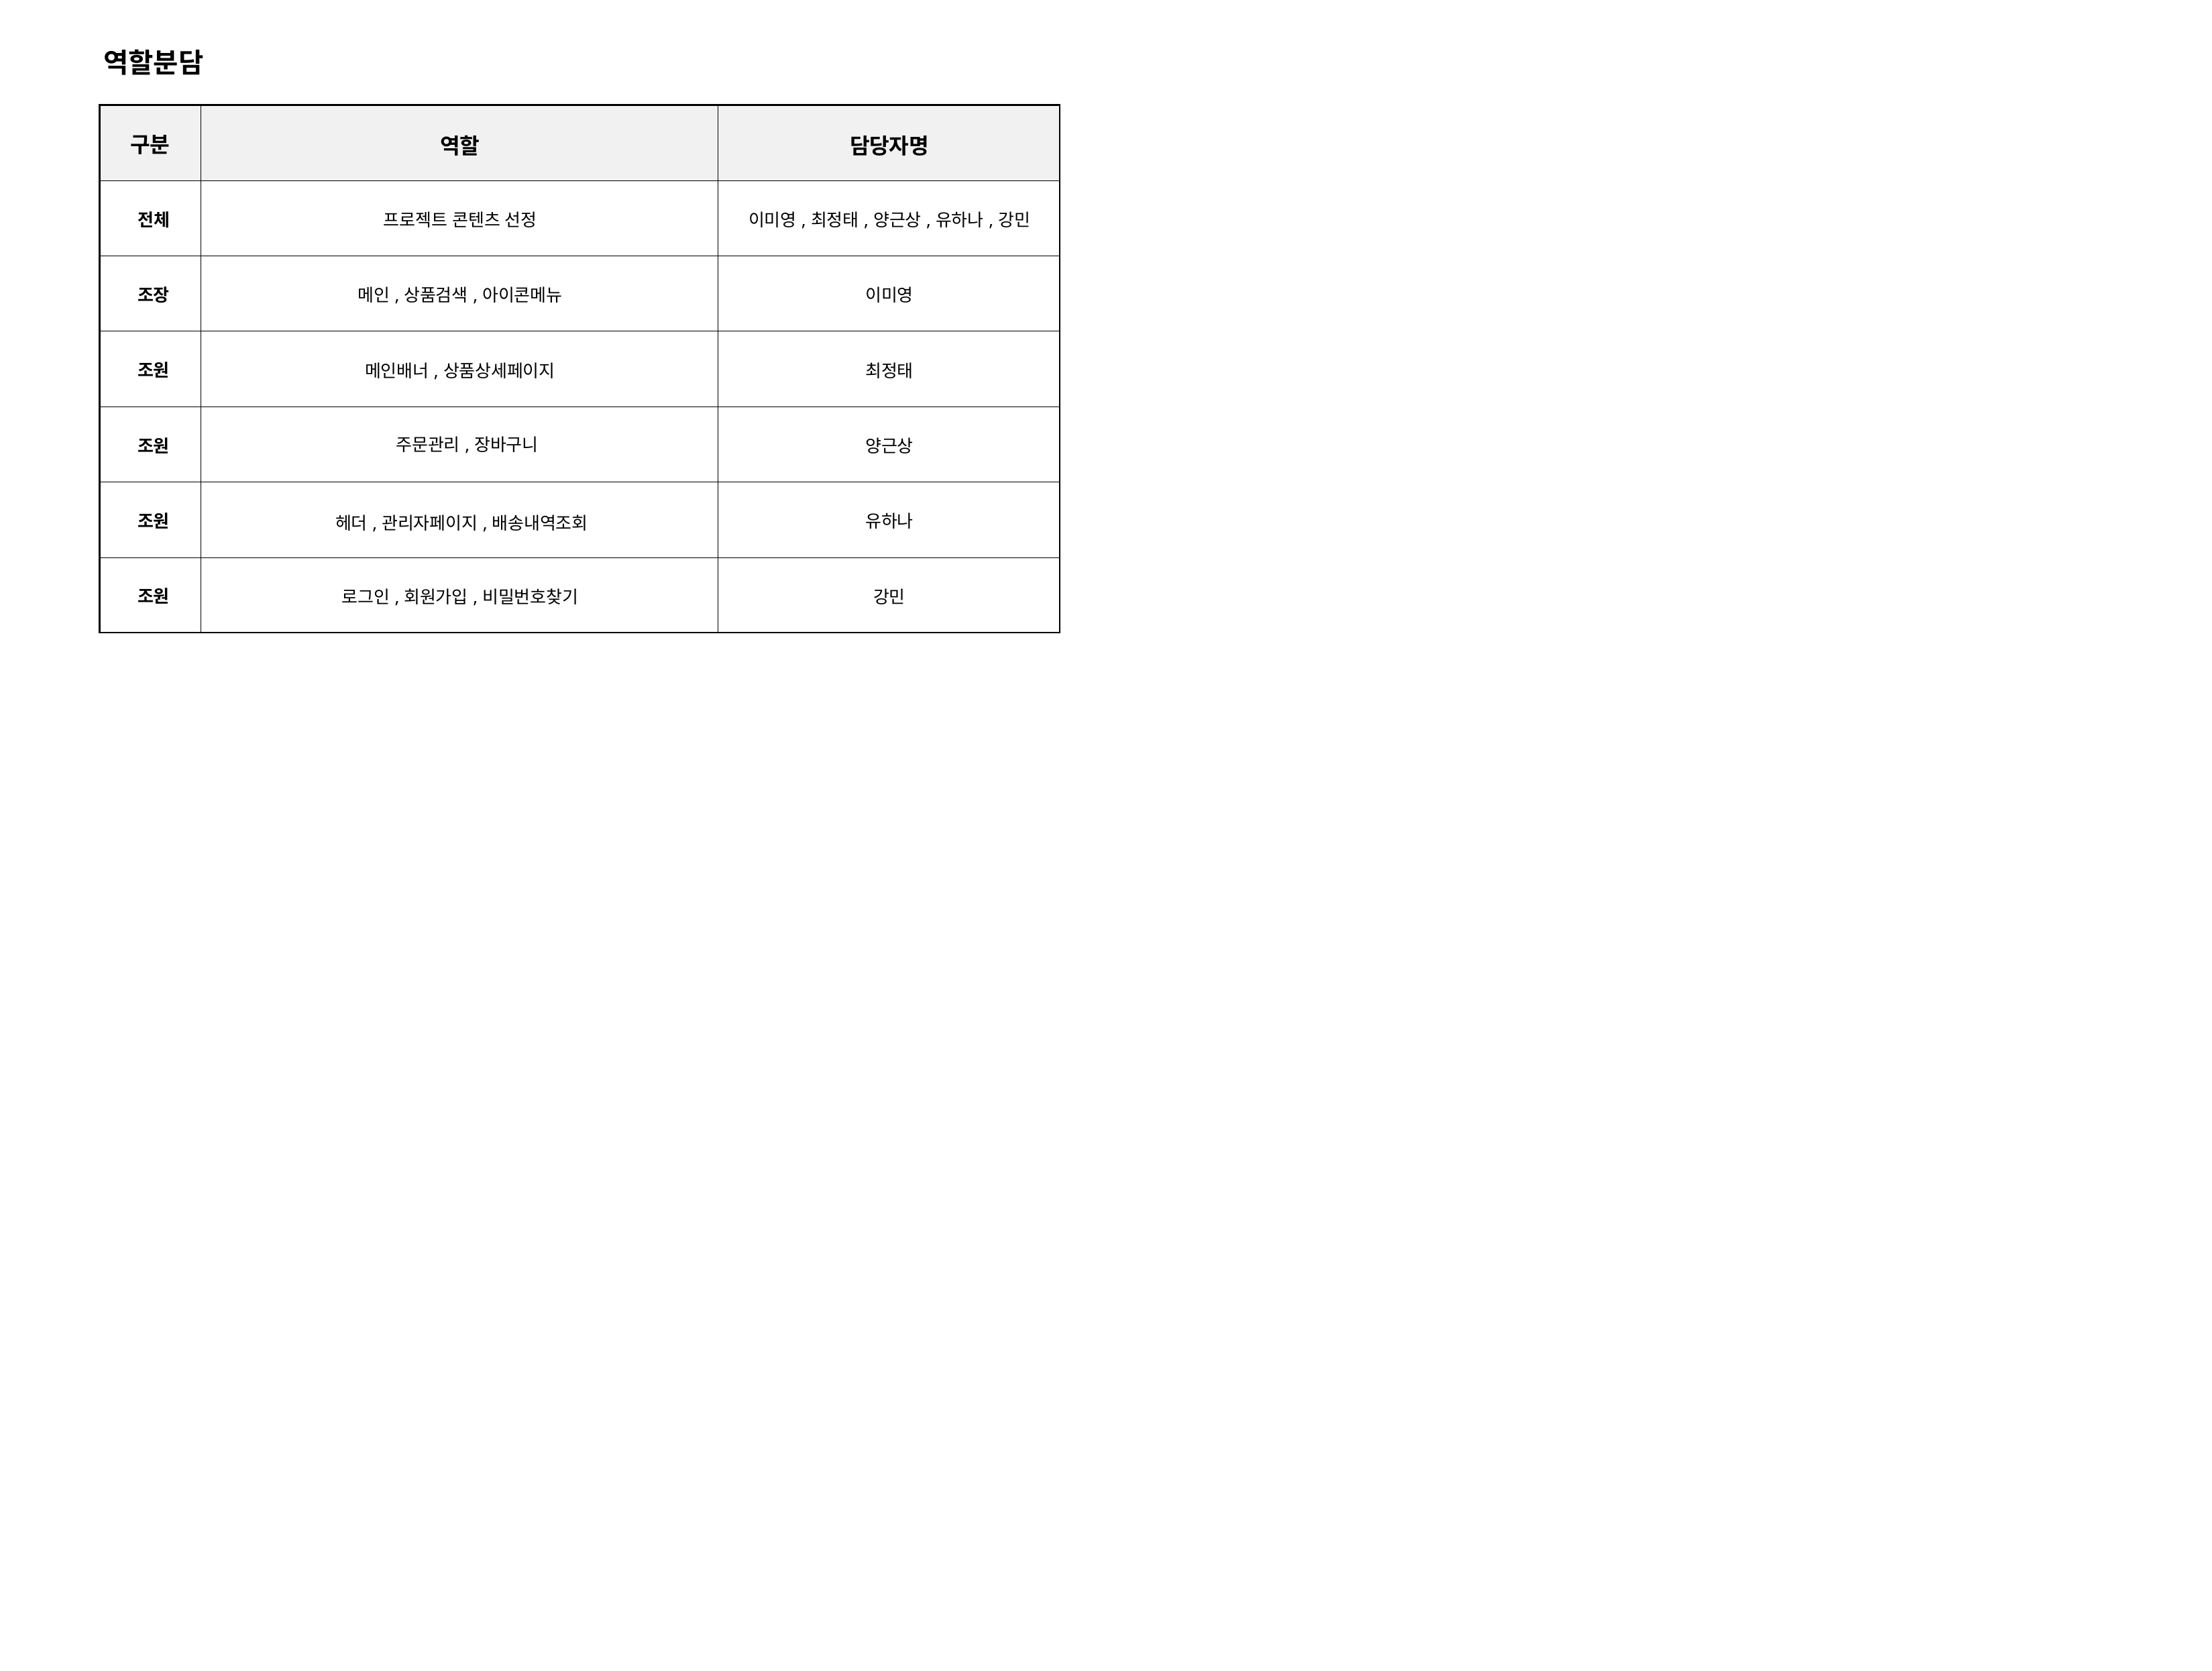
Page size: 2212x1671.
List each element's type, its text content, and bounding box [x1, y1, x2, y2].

table_cell 프로젝트 콘텐츠 선정 [216, 181, 718, 256]
table_cell 주문관리,장바구니 [201, 407, 718, 482]
table_cell 이미영 [718, 256, 1059, 331]
table_cell 조원 [101, 482, 201, 557]
table_cell 강민 [718, 558, 1059, 632]
table_cell 헤더,관리자페이지,배송내역조회 [201, 482, 718, 557]
table_cell 이미영,최정태,양근상,유하나,강민 [718, 181, 1059, 256]
table_cell 메인,상품검색,아이콘메뉴 [201, 256, 718, 331]
table_cell 조원 [101, 558, 201, 632]
table_cell 최정태 [718, 331, 1059, 407]
table_cell 로그인,회원가입,비밀번호찾기 [201, 558, 718, 632]
table_header 담당자명 [718, 106, 1059, 180]
table_cell 조원 [101, 331, 201, 407]
table_cell 양근상 [718, 407, 1059, 482]
table_header 역할 [216, 106, 718, 180]
title 역할분담 [102, 44, 216, 325]
table_cell 조장 [101, 256, 201, 331]
table_cell 조원 [101, 407, 201, 482]
table_cell 유하나 [718, 482, 1059, 557]
table_cell 메인배너,상품상세페이지 [201, 331, 718, 407]
